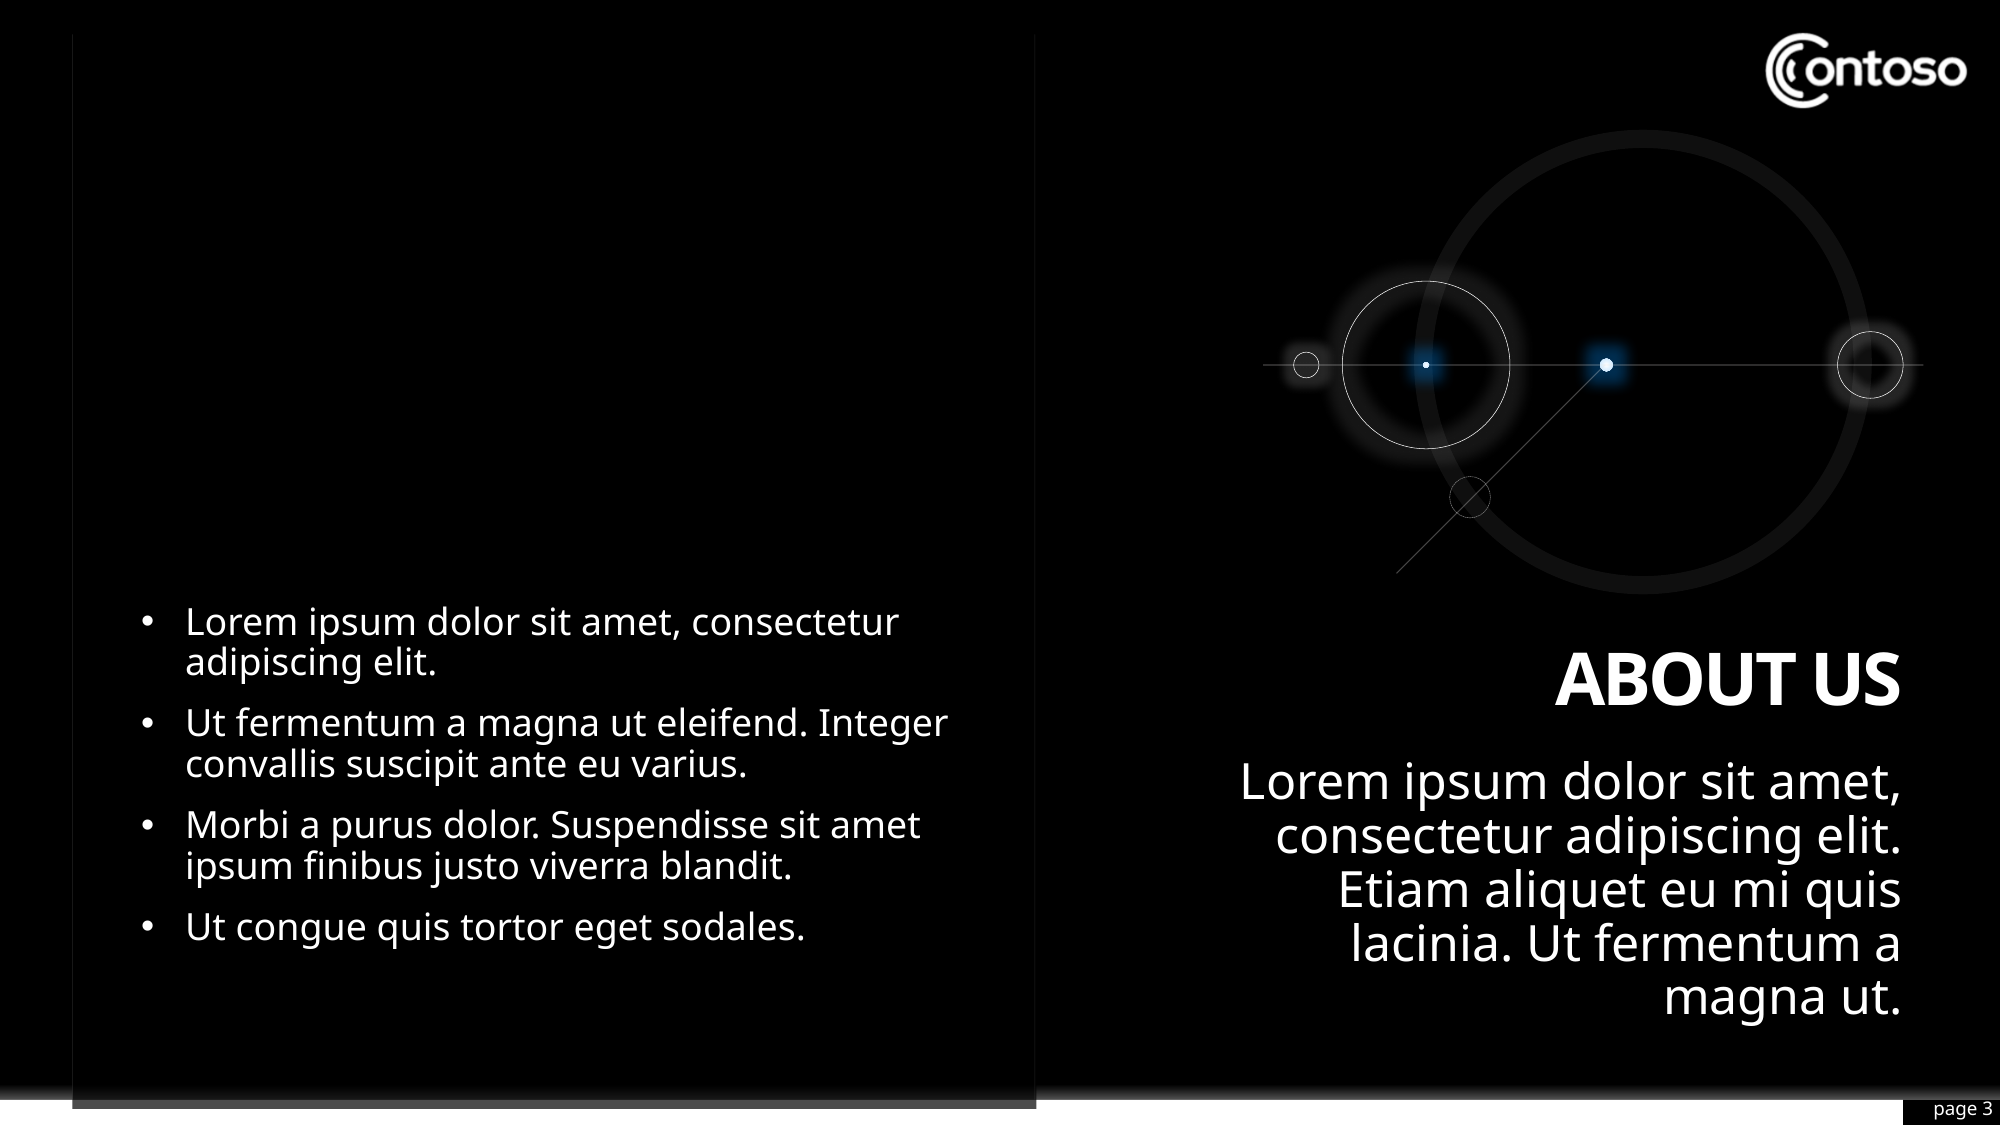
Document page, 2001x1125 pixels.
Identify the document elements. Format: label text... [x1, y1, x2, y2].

slide_number page 3 [1903, 1096, 1994, 1123]
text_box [1263, 138, 1924, 586]
title About Us [1068, 602, 1904, 721]
subtitle Lorem ipsum dolor sit amet, consectetur adipiscing elit. Etiam aliquet eu mi quis lacinia. Ut fermentum a magna ut. [1226, 755, 1904, 1052]
list Lorem ipsum dolor sit amet, consectetur adipiscing elit. Ut fermentum a magna ut eleifend. Integer convallis suscipit ante eu varius. Morbi a purus dolor. Suspendisse sit amet ipsum finibus justo viverra blandit. Ut congue quis tortor eget sodales. [141, 602, 966, 1051]
picture [1758, 26, 1974, 110]
